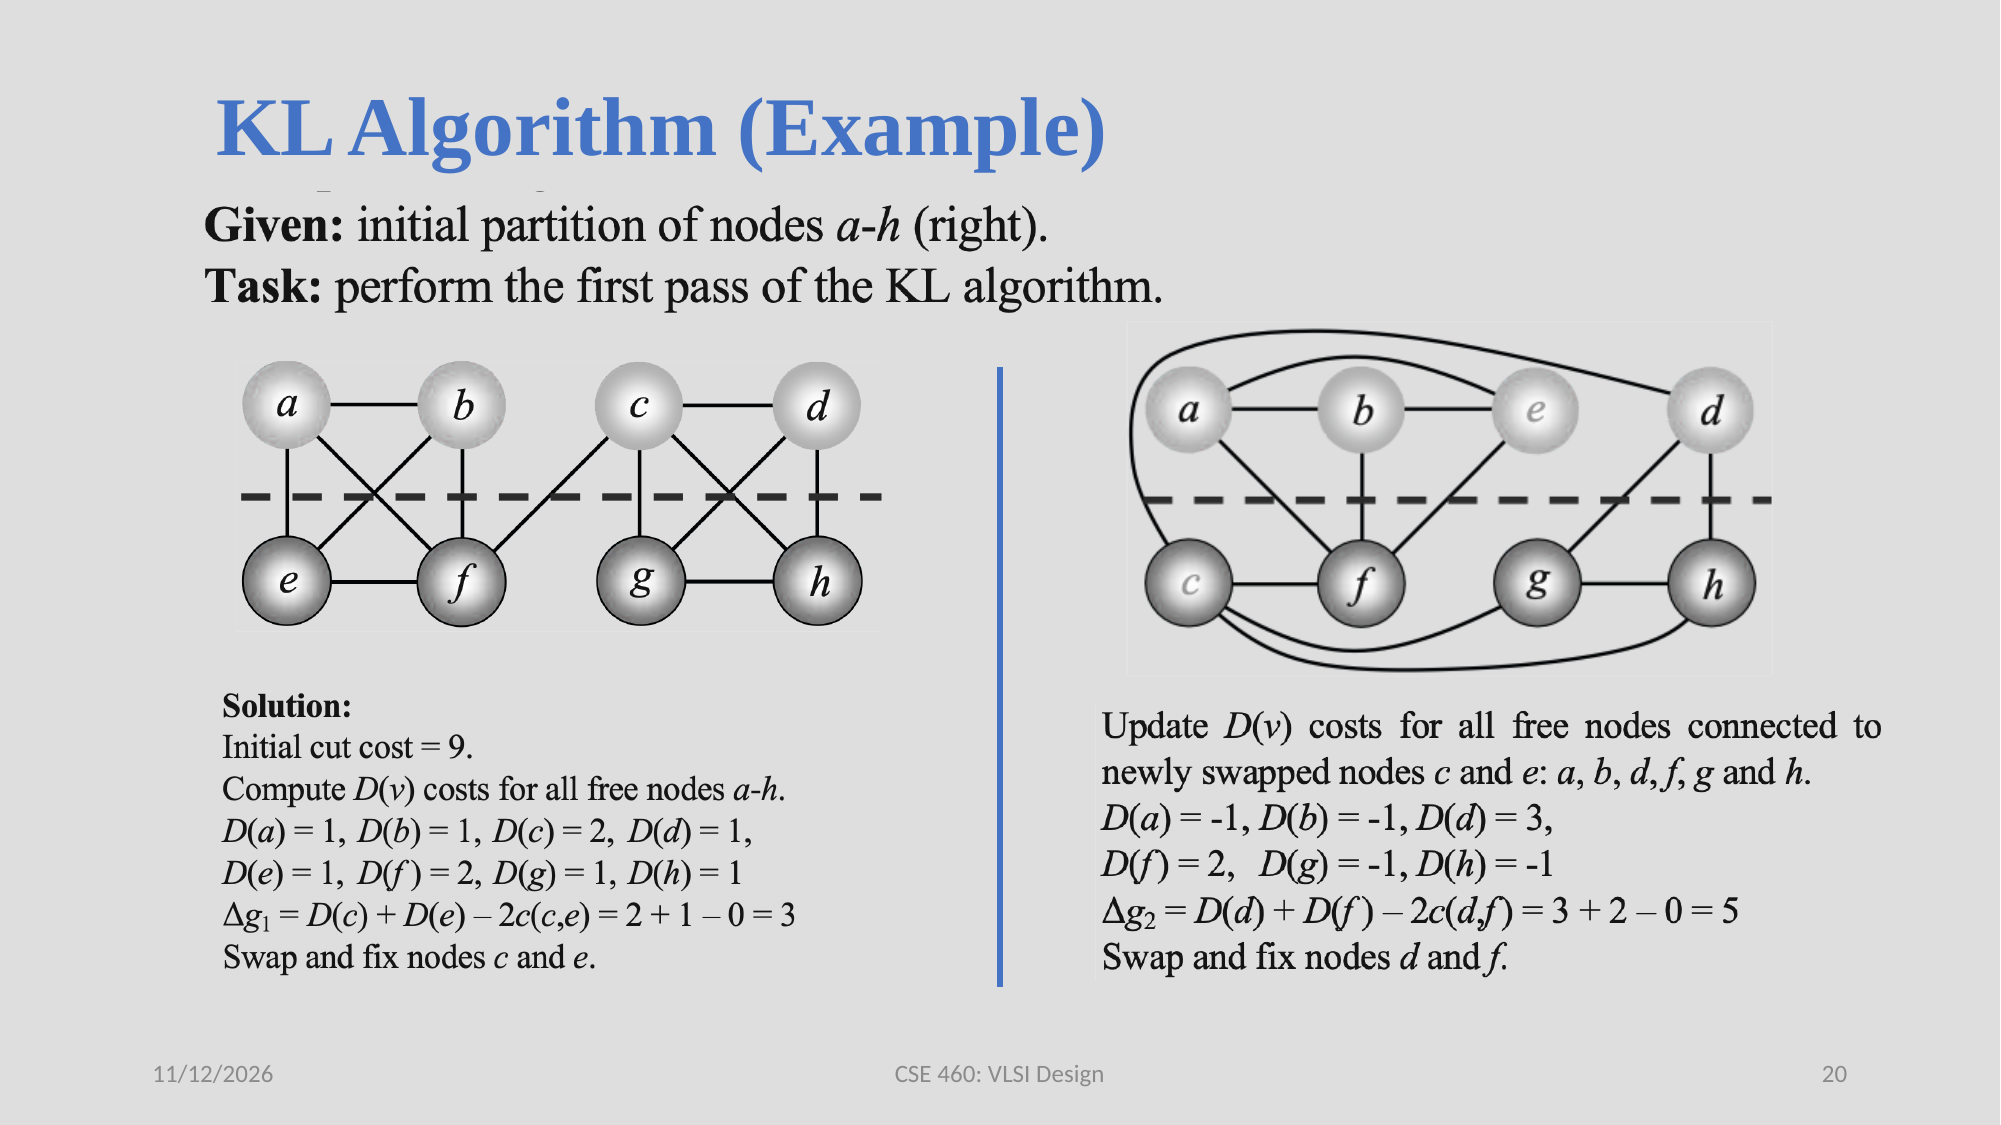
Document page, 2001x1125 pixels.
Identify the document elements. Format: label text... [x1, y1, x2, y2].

picture [199, 191, 1781, 685]
picture [217, 686, 813, 981]
title KL Algorithm (Example) [199, 72, 1692, 190]
footer CSE 460: VLSI Design [662, 1042, 1338, 1103]
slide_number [137, 1042, 588, 1103]
picture [1095, 703, 1895, 981]
slide_number 20 [1412, 1042, 1863, 1103]
picture [219, 345, 896, 637]
